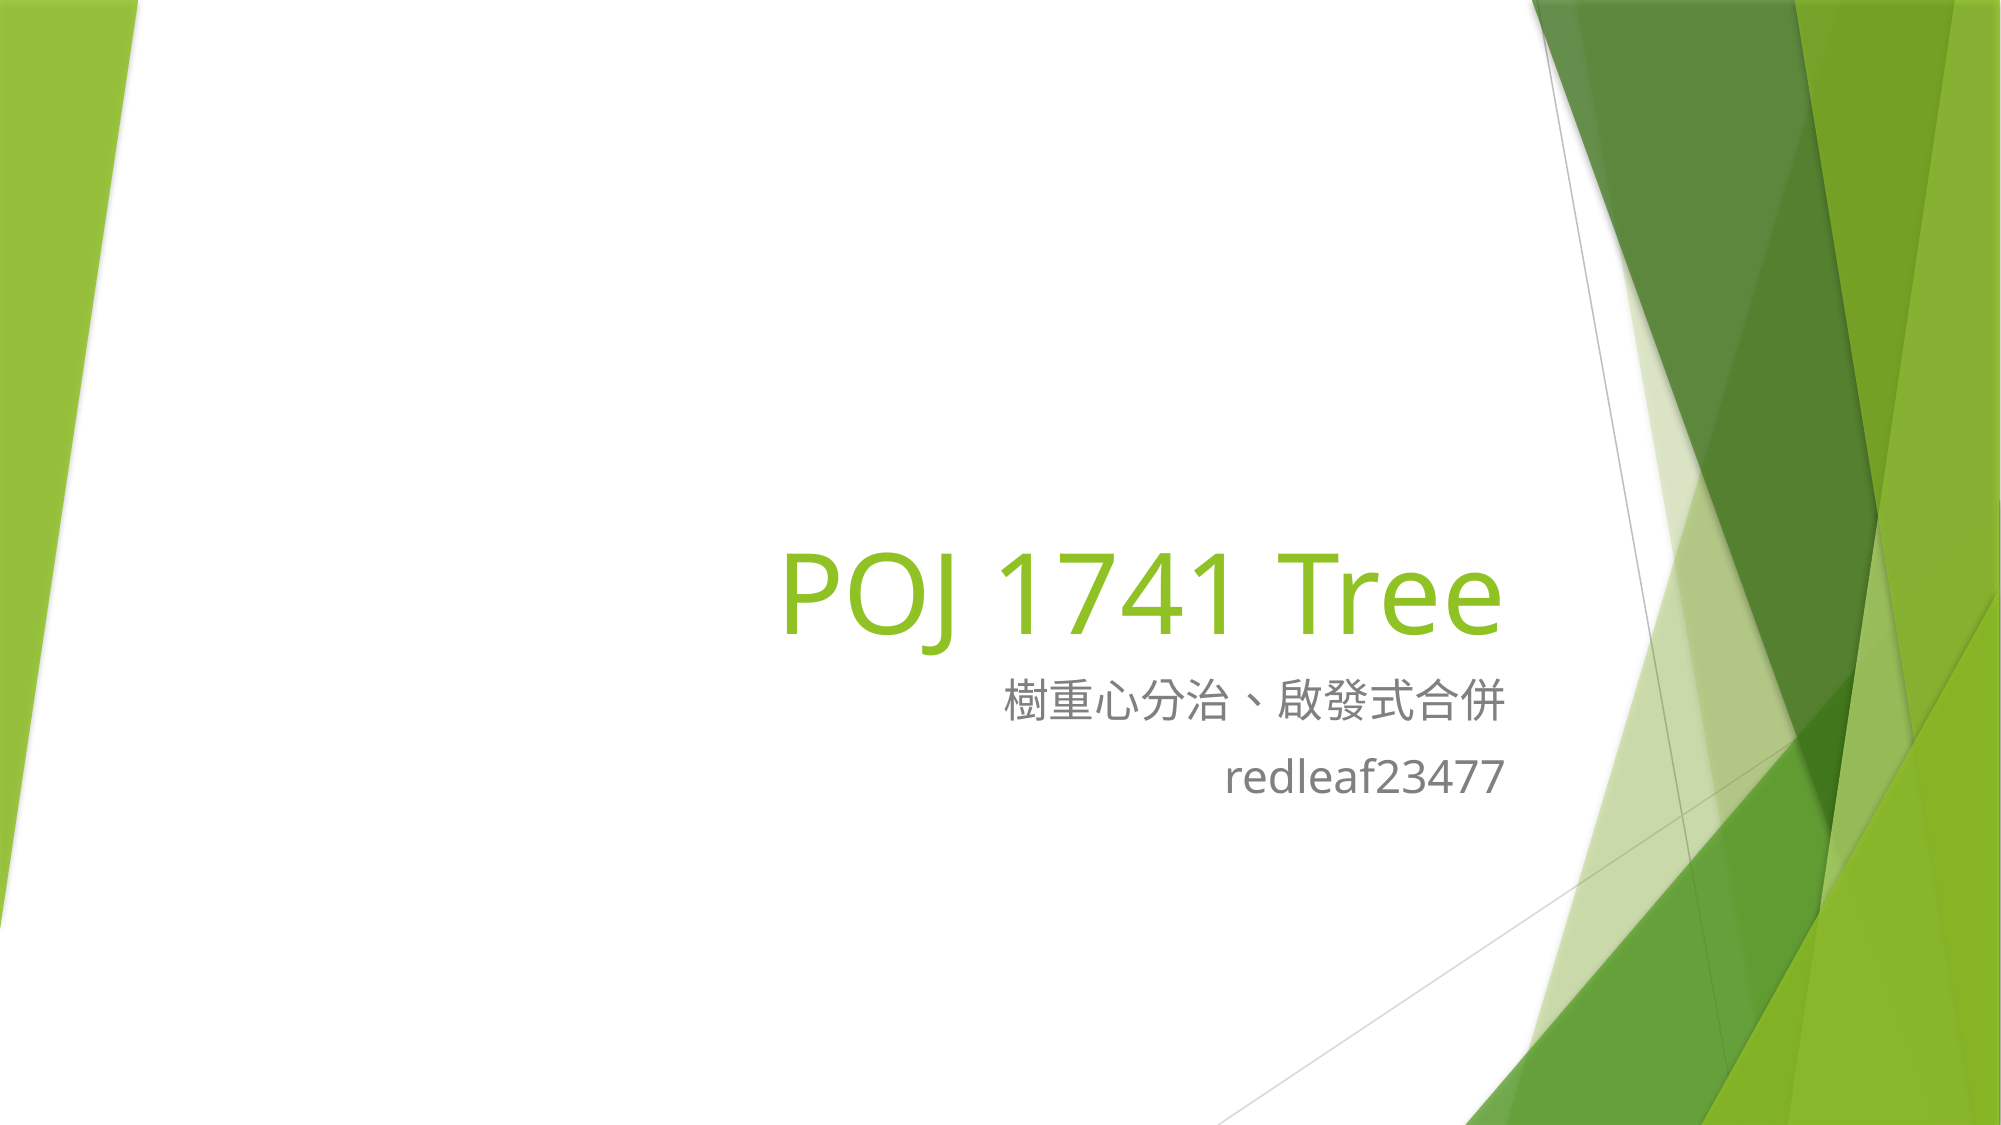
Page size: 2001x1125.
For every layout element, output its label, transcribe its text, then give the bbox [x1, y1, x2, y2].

subtitle 樹重心分治、啟發式合併 redleaf23477 [247, 664, 1522, 845]
title POJ 1741 Tree [247, 394, 1522, 664]
